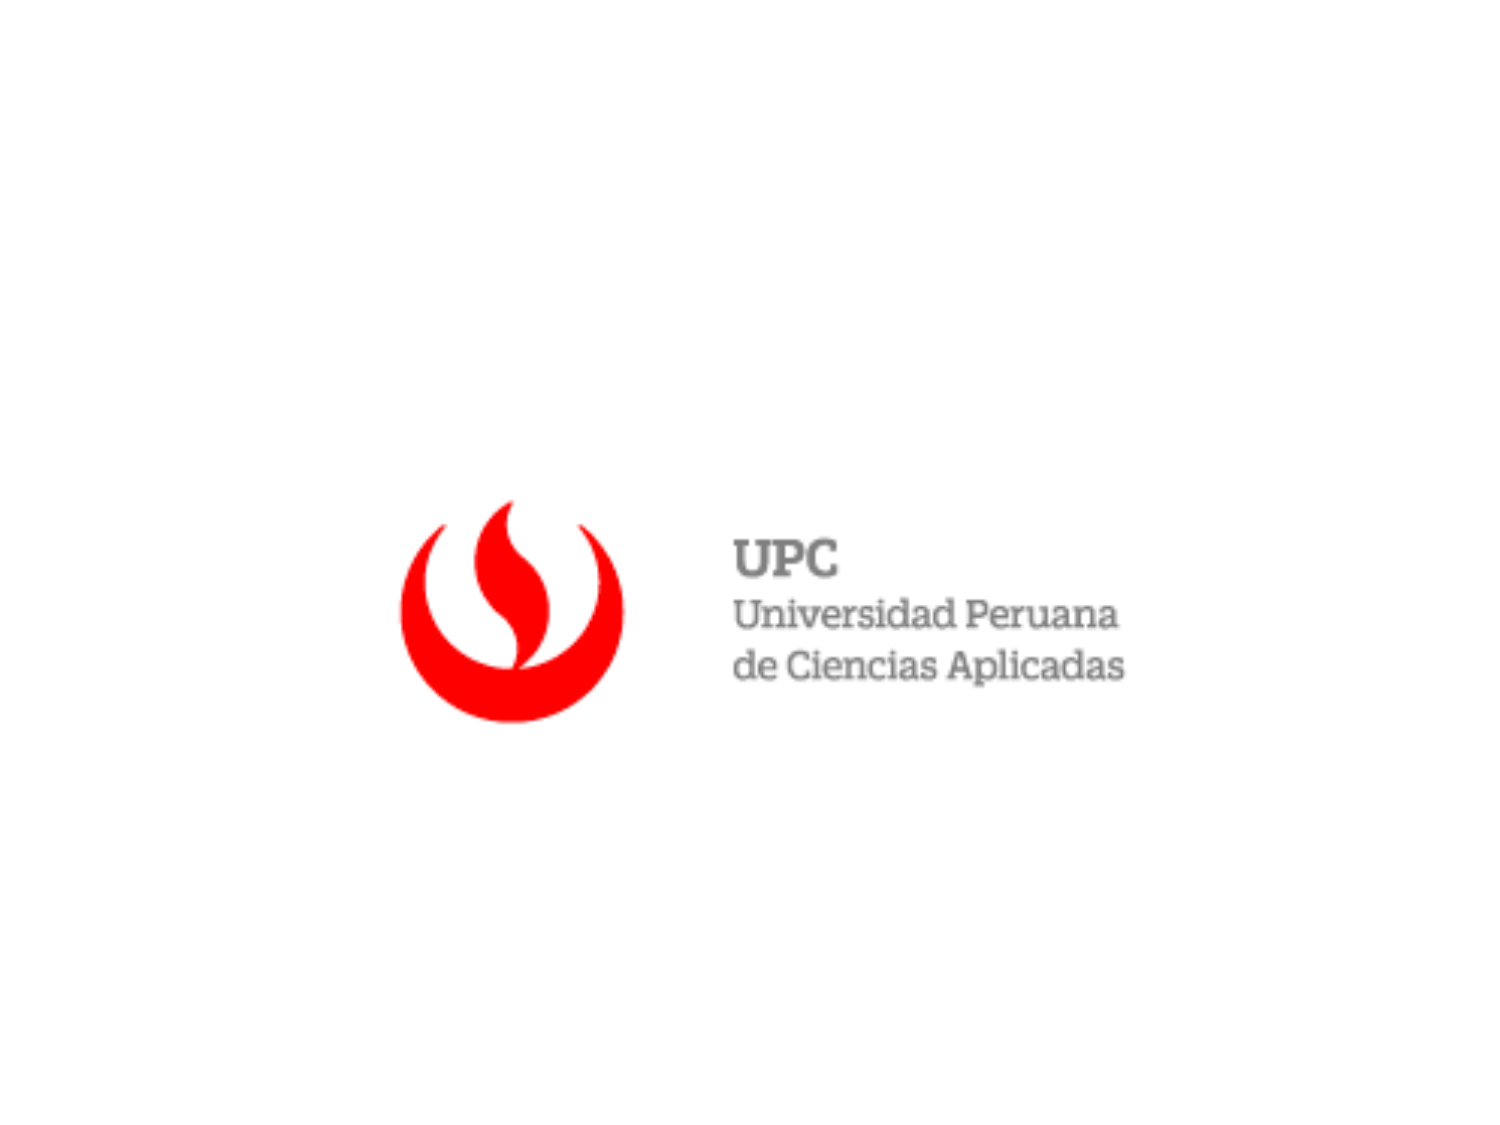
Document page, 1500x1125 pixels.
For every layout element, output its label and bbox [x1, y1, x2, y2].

picture [348, 359, 1170, 873]
